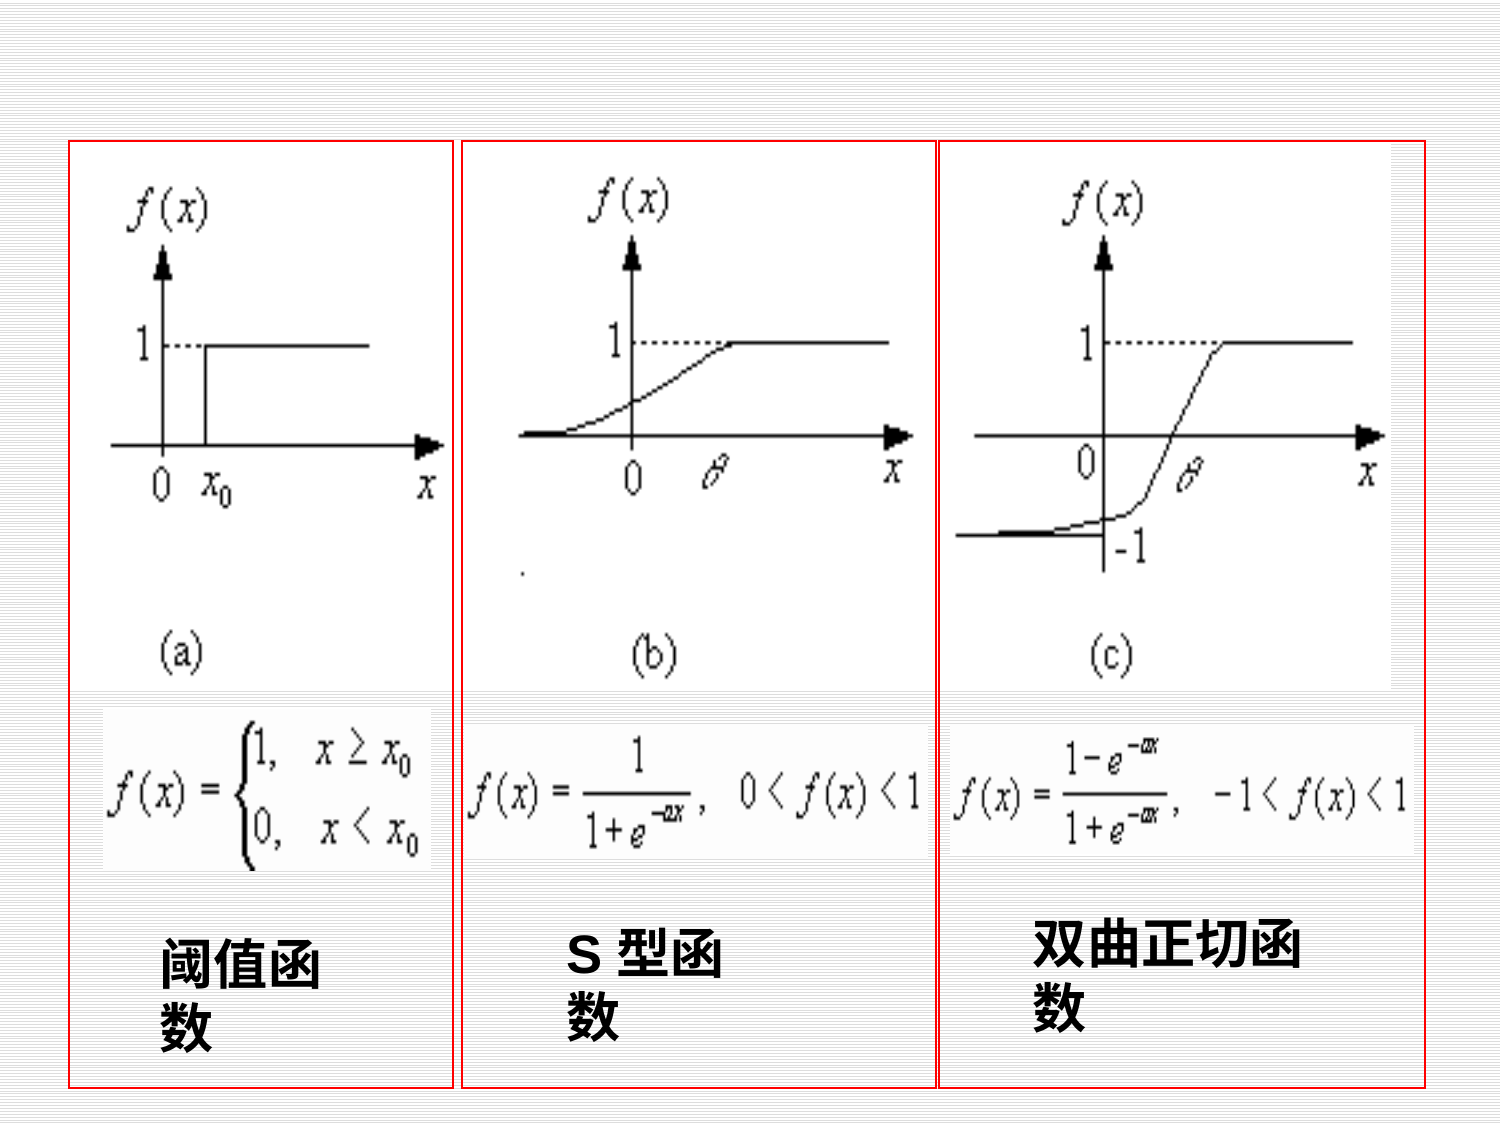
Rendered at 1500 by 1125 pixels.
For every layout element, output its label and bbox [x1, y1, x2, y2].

text_box [69, 140, 1425, 1089]
